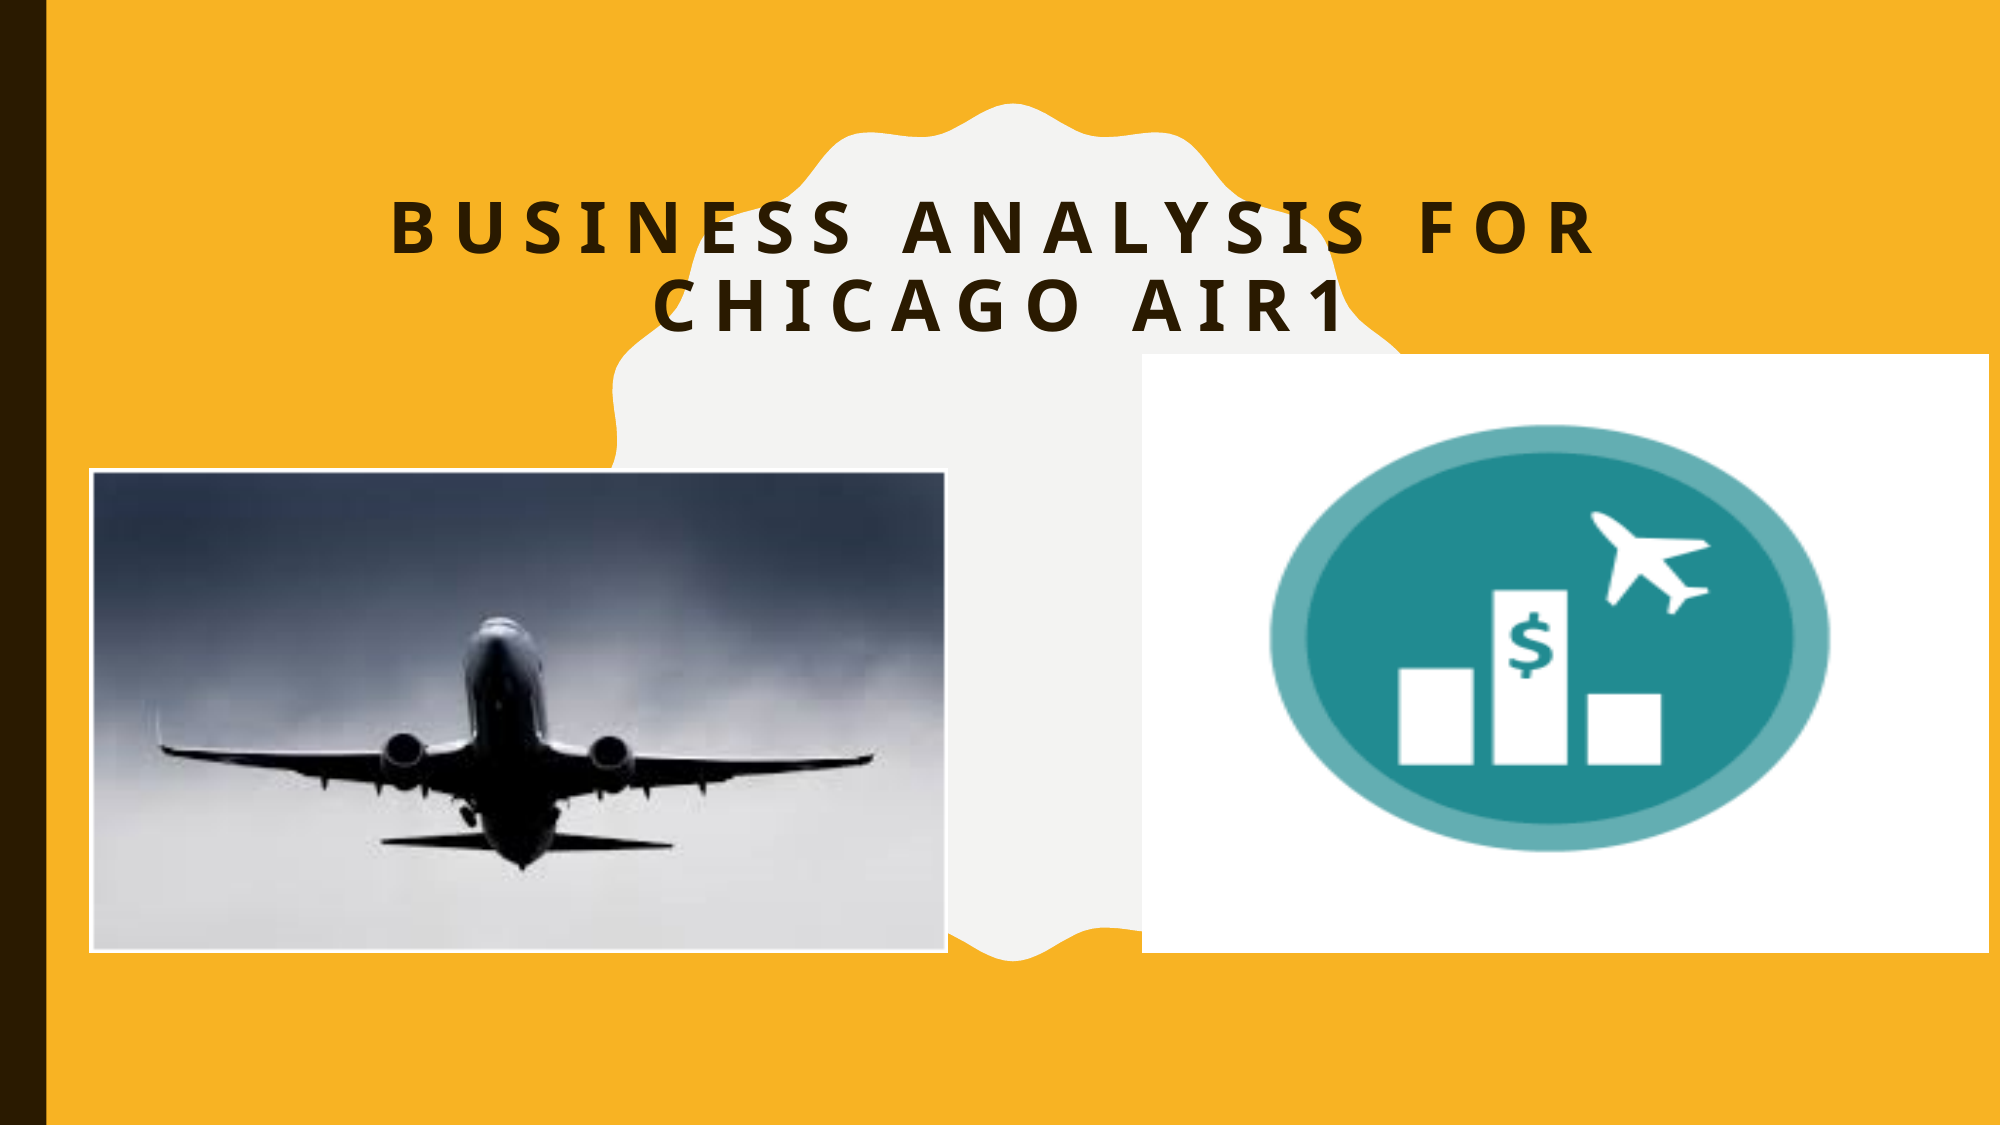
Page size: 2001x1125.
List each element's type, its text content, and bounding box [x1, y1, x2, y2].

picture [89, 468, 948, 953]
picture [1142, 354, 1989, 953]
title Business Analysis for Chicago Air1 [249, 184, 1750, 355]
